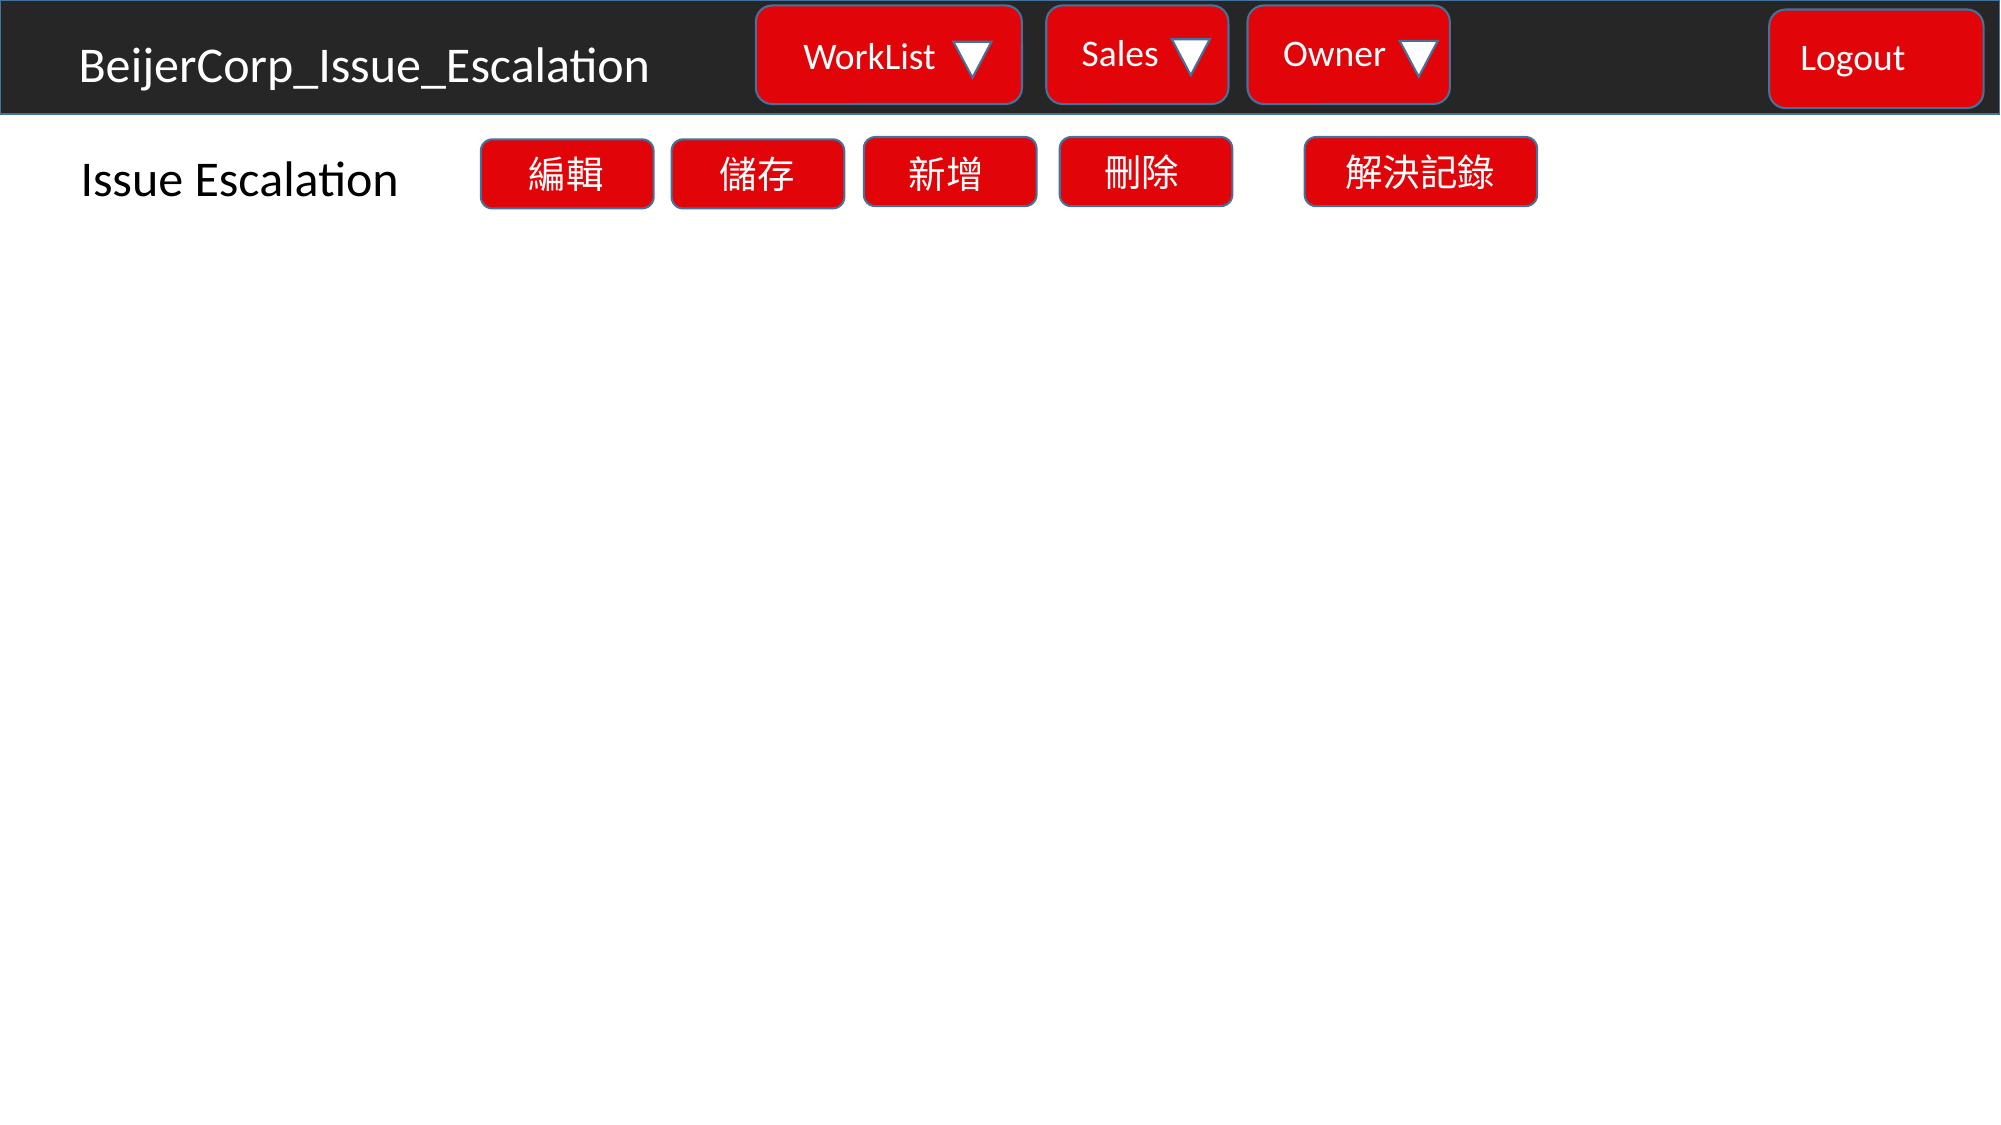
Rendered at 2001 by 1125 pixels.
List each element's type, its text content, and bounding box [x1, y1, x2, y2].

text_box WorkList [788, 25, 990, 85]
text_box [1303, 135, 1539, 208]
text_box [0, 0, 2000, 115]
text_box [754, 4, 1024, 106]
text_box Logout [1785, 25, 1968, 85]
text_box [1398, 39, 1440, 79]
text_box Sales [1066, 21, 1246, 81]
text_box 新增 [893, 143, 1008, 204]
text_box 編輯 [514, 143, 628, 204]
text_box [1058, 135, 1234, 208]
text_box Issue Escalation [65, 139, 414, 214]
text_box [1045, 4, 1230, 106]
text_box [1246, 4, 1451, 106]
text_box 刪除 [1089, 141, 1203, 201]
text_box 儲存 [704, 143, 818, 204]
text_box [1170, 38, 1212, 78]
text_box Owner [1268, 21, 1450, 81]
text_box BeijerCorp_Issue_Escalation [63, 25, 672, 100]
text_box [670, 138, 846, 210]
text_box [951, 40, 994, 80]
text_box 解決記錄 [1330, 141, 1512, 201]
text_box [1768, 8, 1985, 110]
text_box [479, 138, 655, 210]
text_box [862, 135, 1038, 208]
